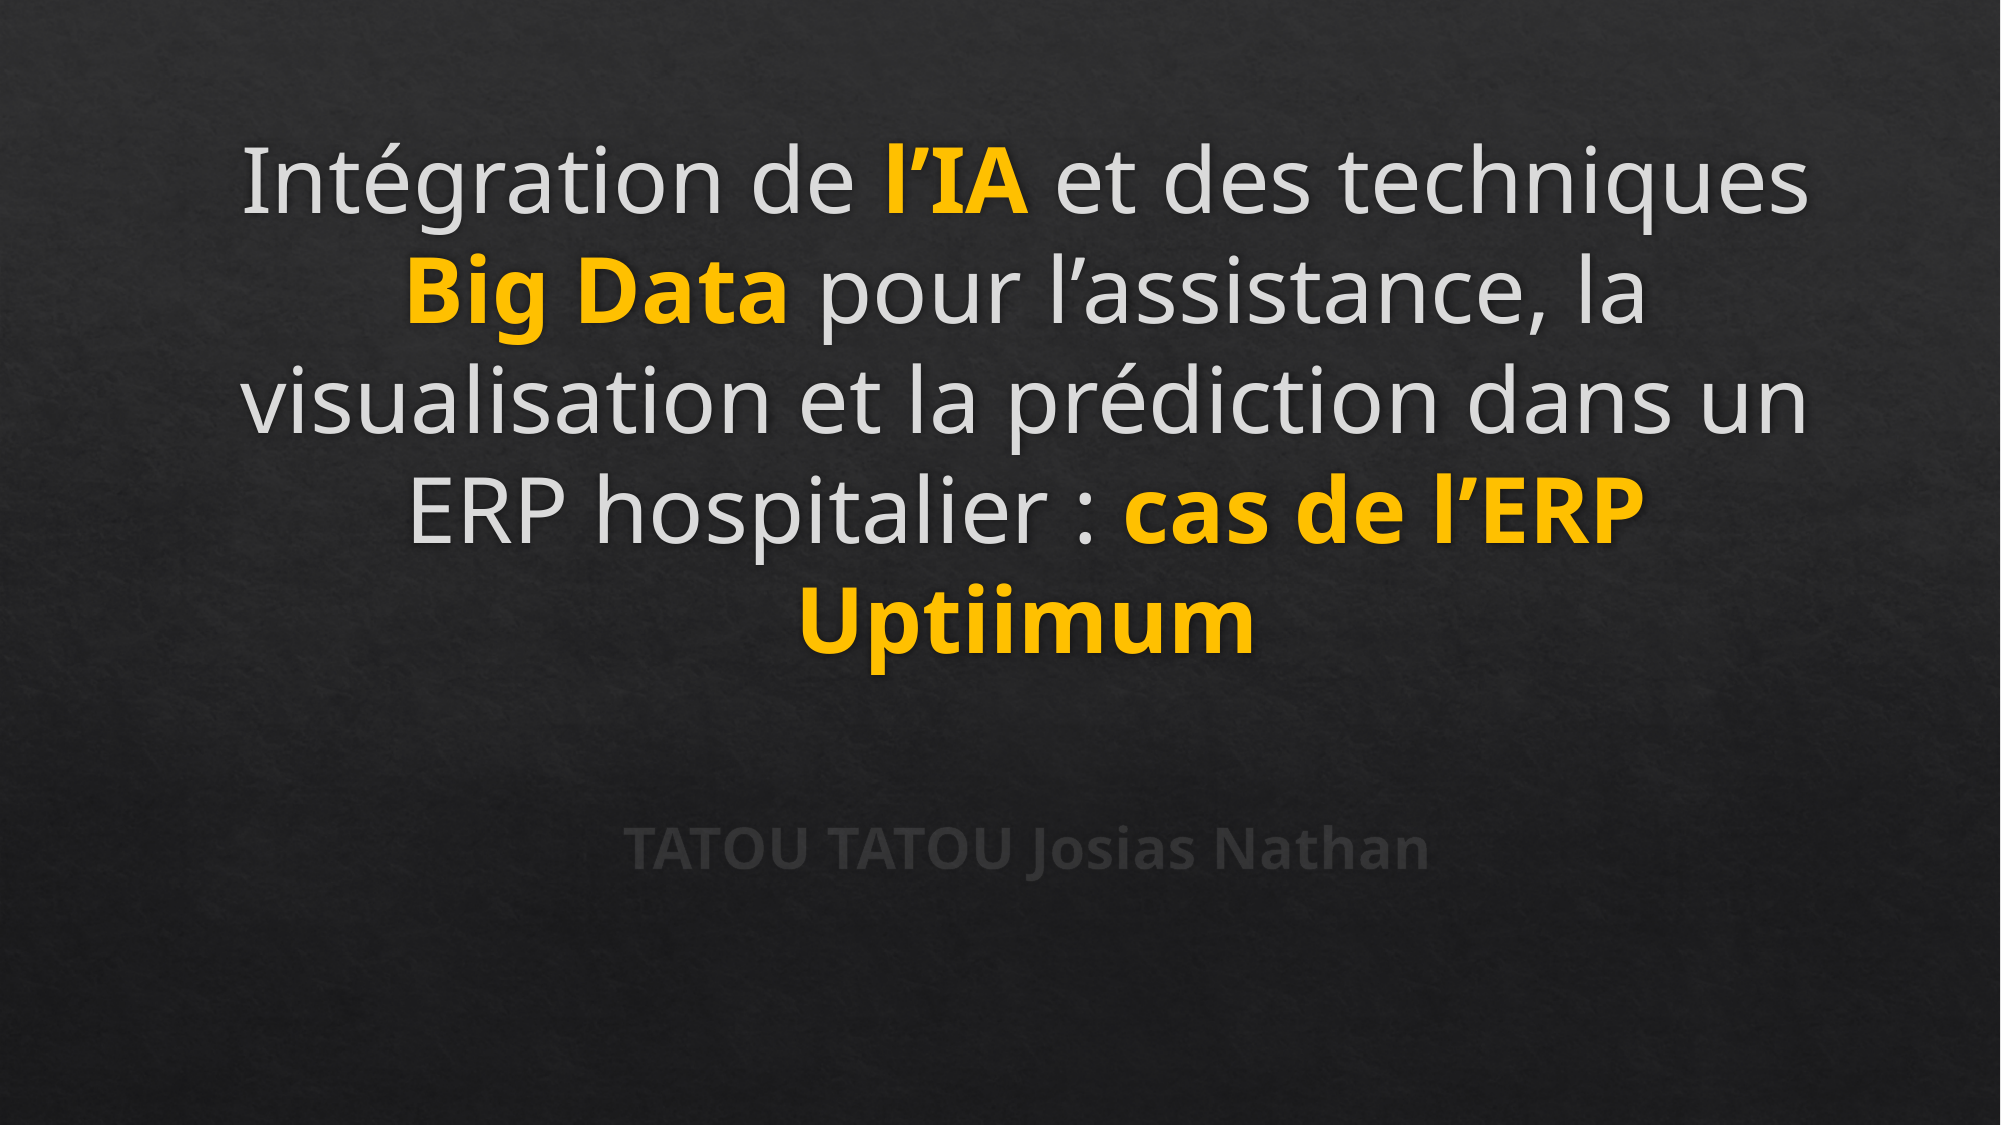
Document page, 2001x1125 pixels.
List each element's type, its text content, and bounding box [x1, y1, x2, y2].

title Intégration de l’IA et des techniques Big Data pour l’assistance, la visualisation et la prédiction dans un ERP hospitalier : cas de l’ERP Uptiimum [177, 200, 1877, 679]
subtitle TATOU TATOU Josias Nathan [252, 803, 1801, 976]
